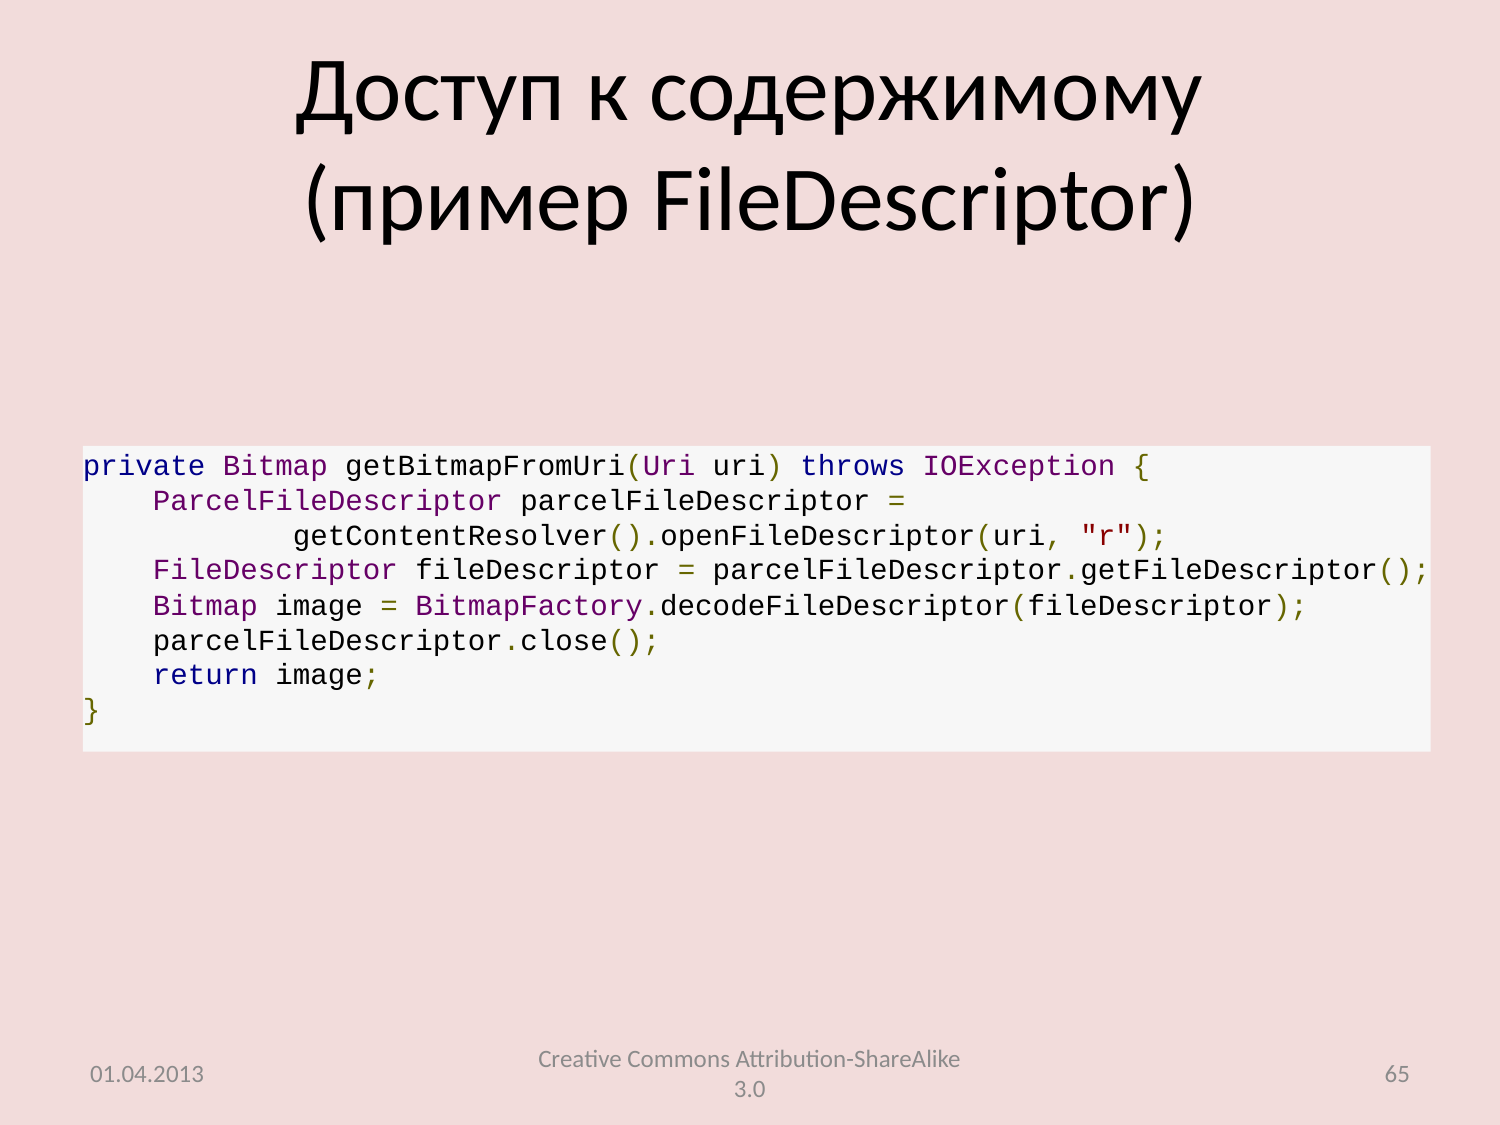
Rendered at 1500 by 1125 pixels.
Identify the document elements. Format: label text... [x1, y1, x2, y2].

text_box private Bitmap getBitmapFromUri(Uri uri) throws IOException { ParcelFileDescriptor parcelFileDescriptor = getContentResolver().openFileDescriptor(uri, "r"); FileDescriptor fileDescriptor = parcelFileDescriptor.getFileDescriptor(); Bitmap image = BitmapFactory.decodeFileDescriptor(fileDescriptor); parcelFileDescriptor.close(); return image; } [82, 445, 1431, 752]
slide_number 65 [1074, 1042, 1425, 1103]
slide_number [75, 1042, 425, 1103]
title Доступ к содержимому (пример FileDescriptor) [74, 44, 1426, 233]
footer Creative Commons Attribution-ShareAlike 3.0 [512, 1042, 988, 1103]
